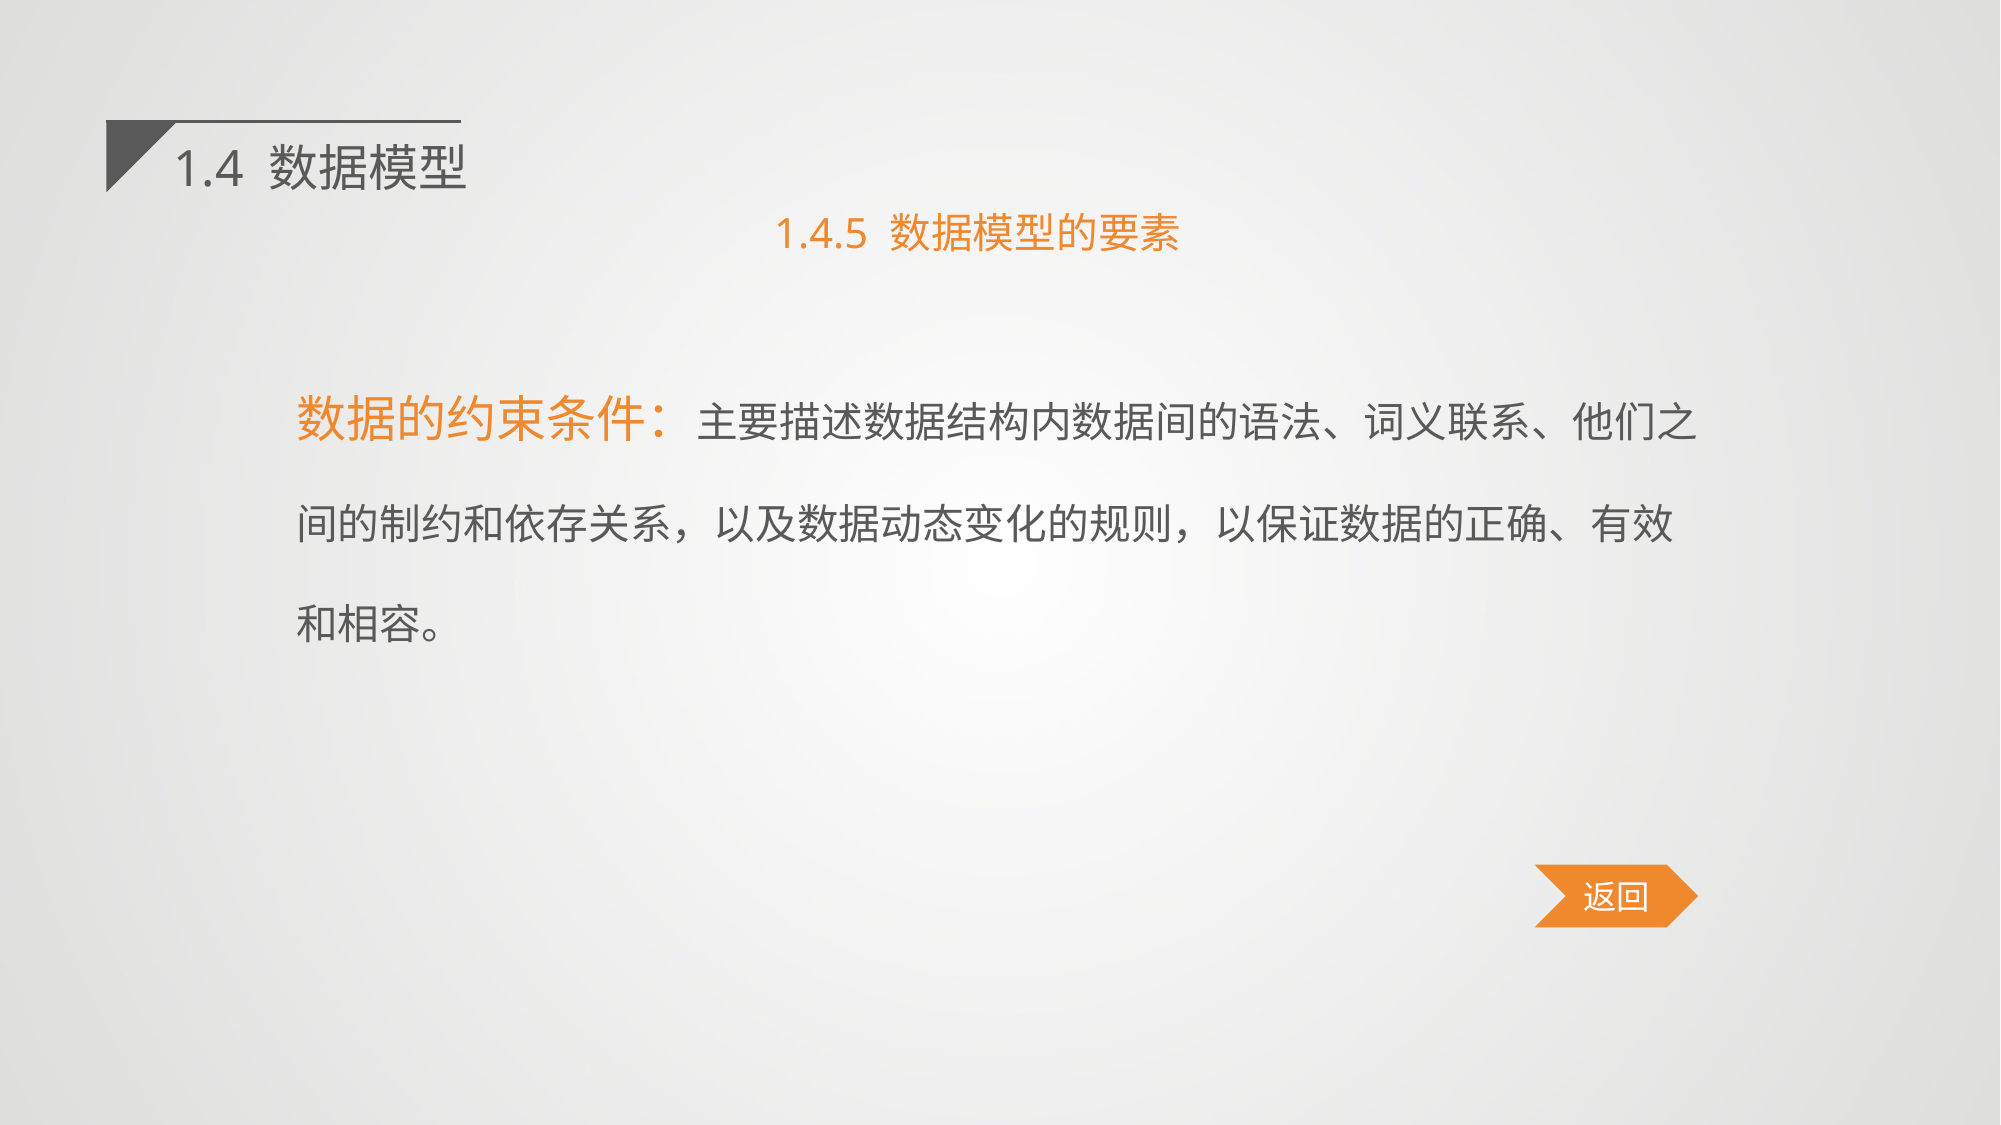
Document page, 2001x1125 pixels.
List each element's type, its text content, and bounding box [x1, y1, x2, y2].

text_box [105, 120, 178, 195]
picture [0, 0, 2001, 1125]
text_box 1.4.5 数据模型的要素 [759, 174, 1197, 264]
text_box 返回 [1532, 863, 1700, 929]
text_box 1.4 数据模型 [158, 103, 752, 230]
text_box 数据的约束条件：主要描述数据结构内数据间的语法、词义联系、他们之间的制约和依存关系，以及数据动态变化的规则，以保证数据的正确、有效和相容。 [281, 320, 1719, 656]
